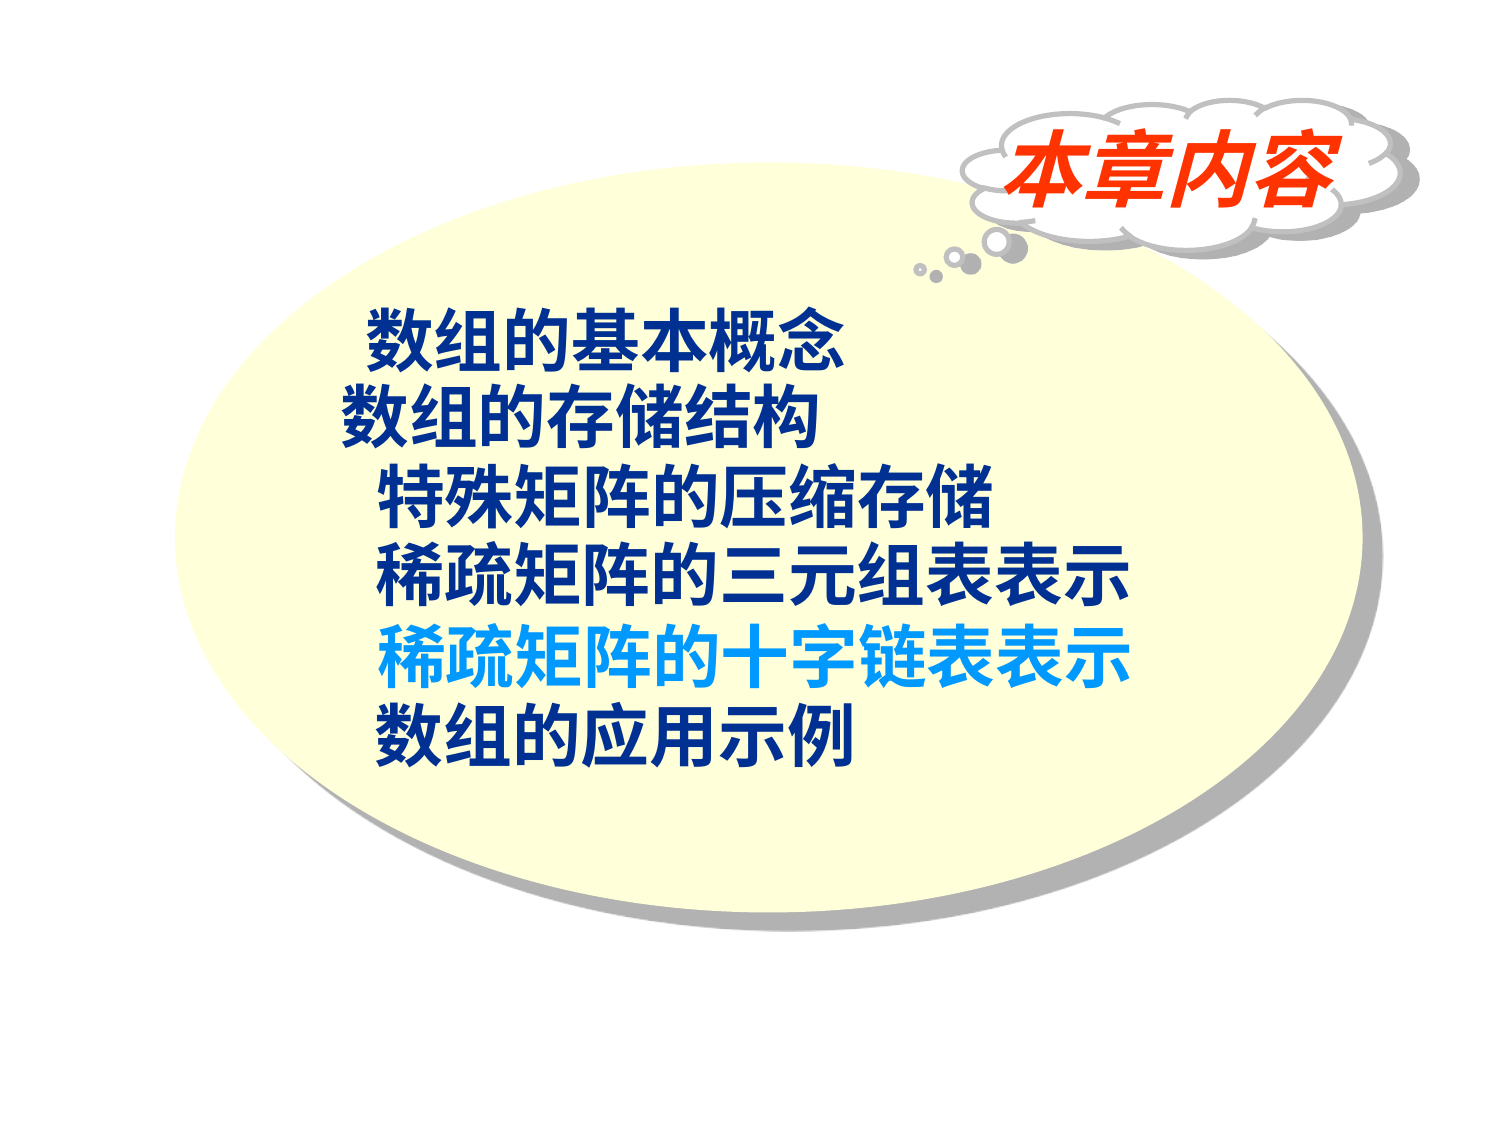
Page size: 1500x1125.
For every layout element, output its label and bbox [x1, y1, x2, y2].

text_box [174, 99, 1454, 913]
